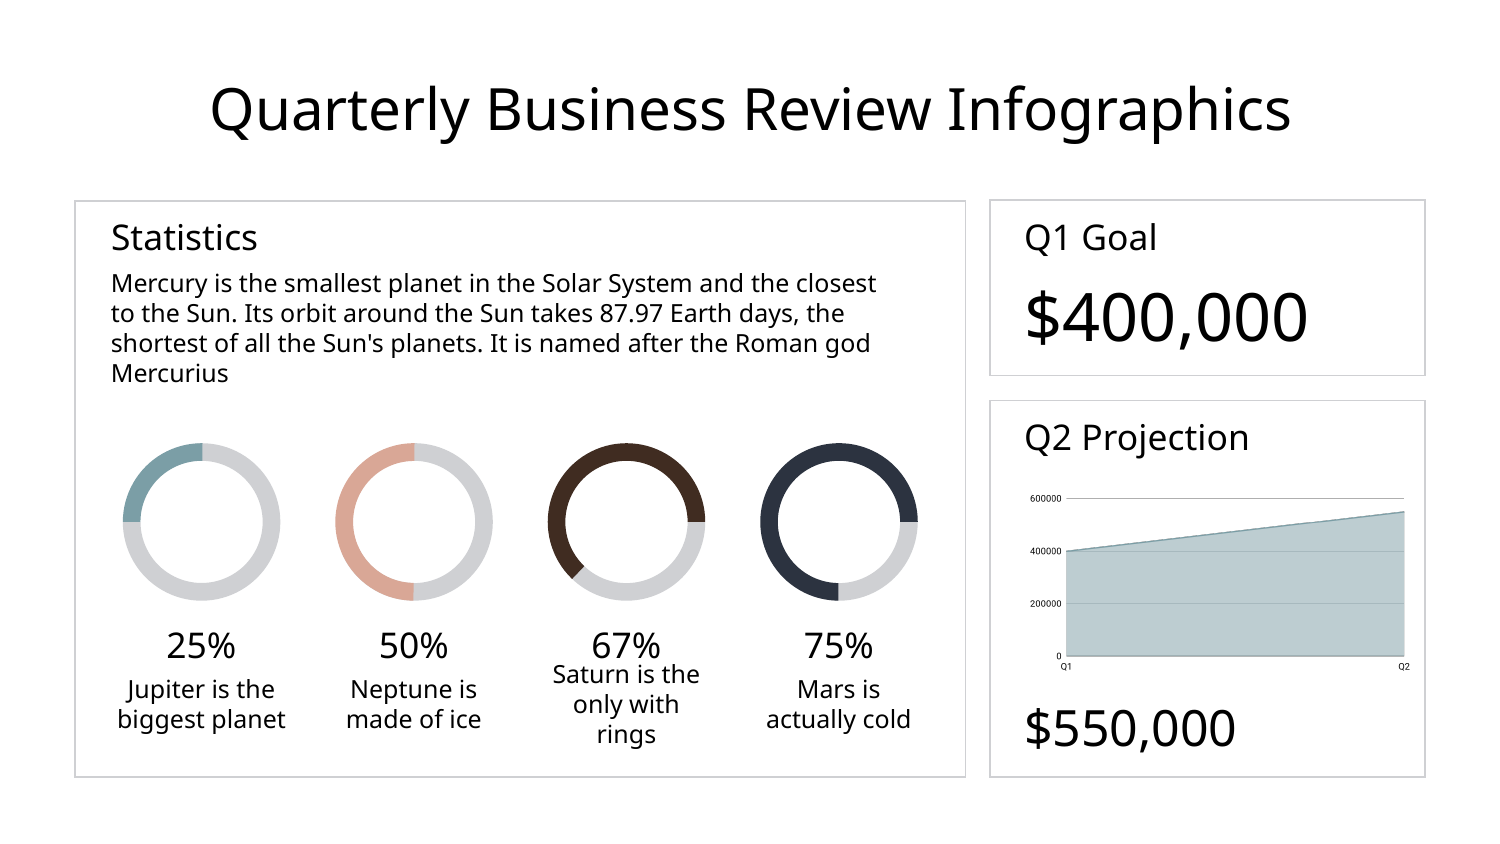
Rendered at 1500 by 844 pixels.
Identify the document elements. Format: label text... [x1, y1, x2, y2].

text_box 50% [313, 622, 515, 666]
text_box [335, 442, 494, 601]
text_box 75% [738, 622, 940, 666]
text_box Quarterly Business Review Infographics [117, 67, 1385, 147]
text_box Neptune is made of ice [313, 669, 515, 738]
text_box Statistics [95, 215, 512, 259]
text_box 25% [100, 622, 303, 666]
text_box Mars is actually cold [738, 669, 940, 738]
text_box Q1 Goal [1009, 215, 1425, 259]
text_box Q2 Projection [1009, 414, 1425, 458]
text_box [760, 442, 918, 601]
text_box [122, 442, 281, 601]
text_box 67% [525, 622, 727, 666]
text_box $400,000 [1009, 275, 1376, 355]
text_box $550,000 [1009, 686, 1376, 766]
text_box Jupiter is the biggest planet [100, 669, 303, 738]
text_box Mercury is the smallest planet in the Solar System and the closest to the Sun. Its orbit around the Sun takes 87.97 Earth days, the shortest of all the Sun's planets. It is named after the Roman god Mercurius [95, 275, 912, 381]
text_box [547, 442, 706, 601]
picture [1020, 482, 1414, 682]
text_box Saturn is the only with rings [525, 669, 727, 738]
